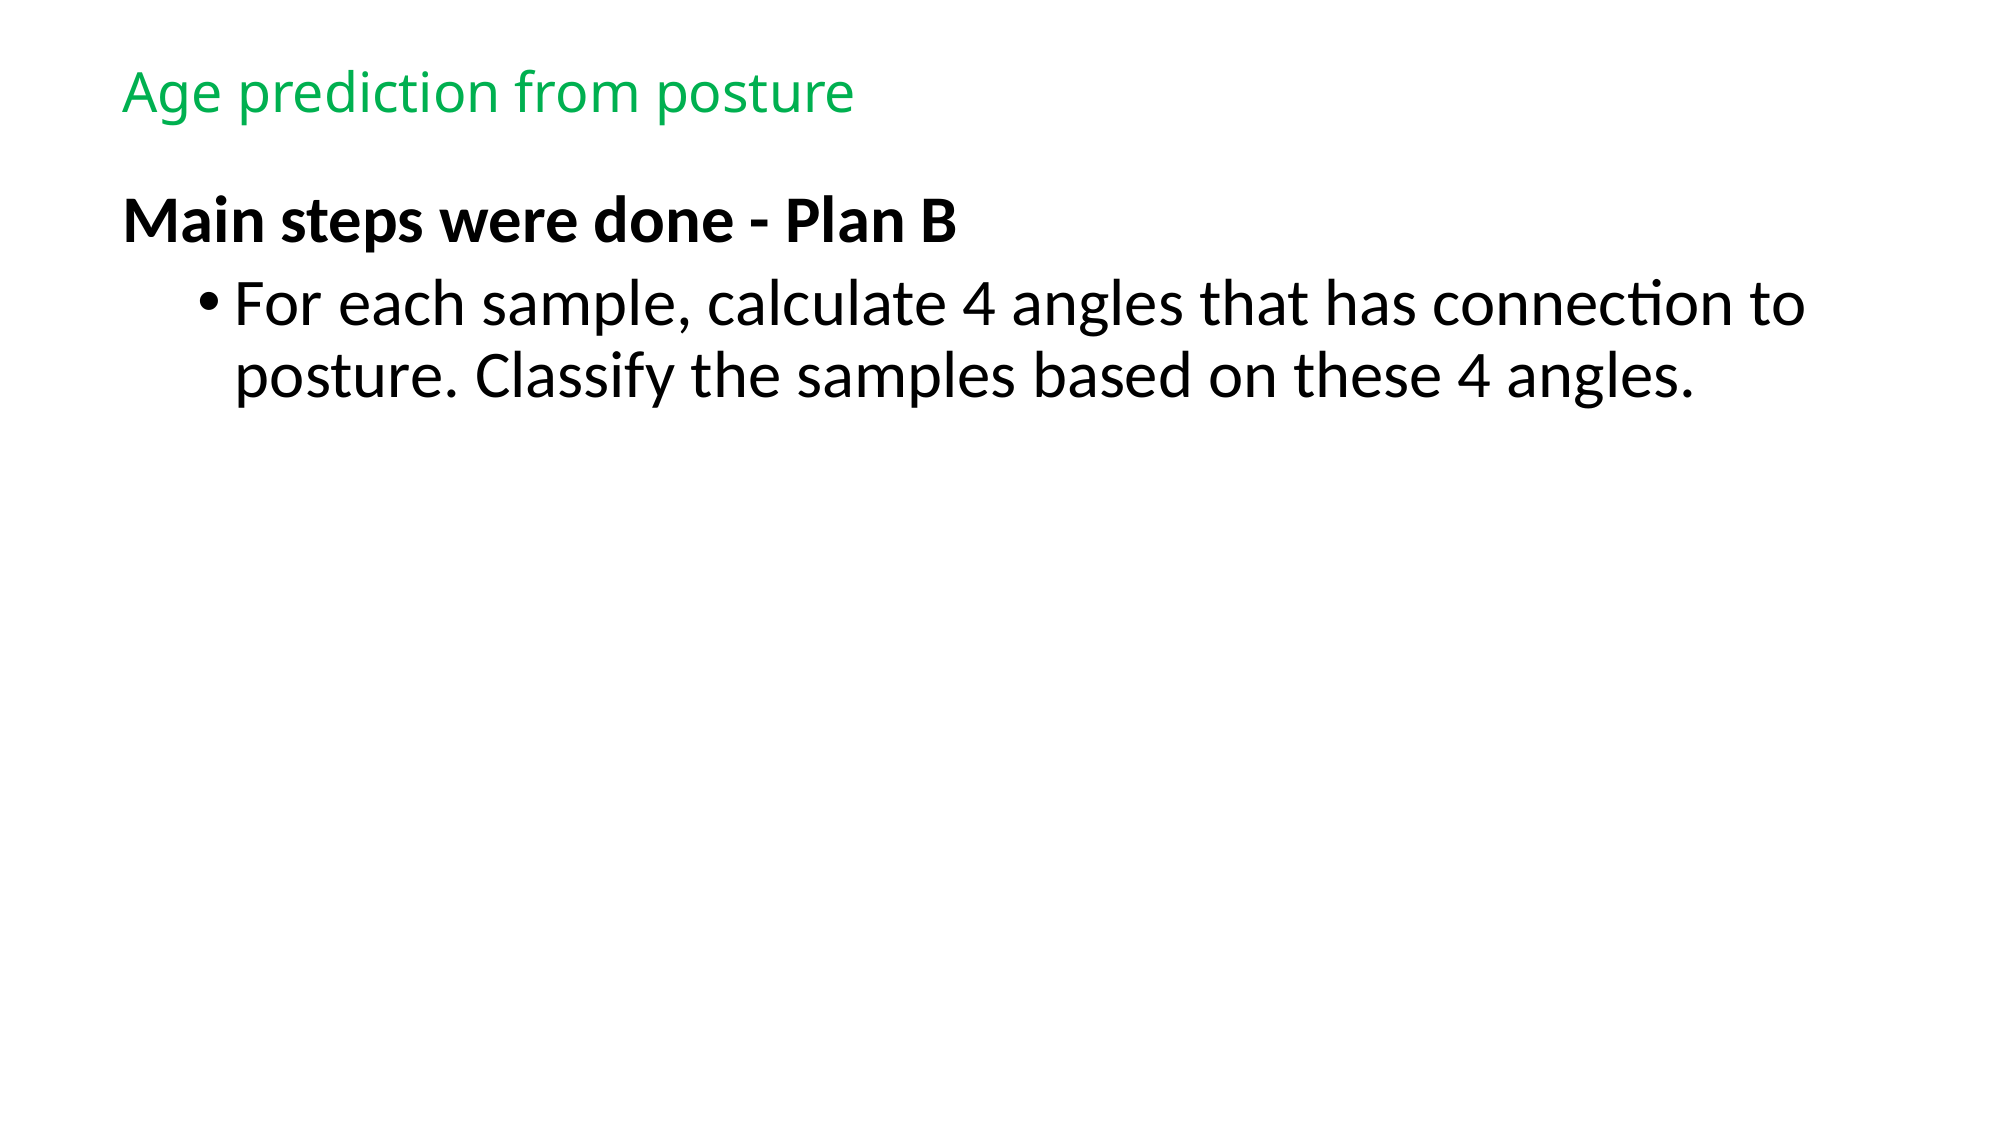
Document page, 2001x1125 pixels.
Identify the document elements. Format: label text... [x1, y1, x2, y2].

title Age prediction from posture [107, 56, 1833, 177]
list Main steps were done - Plan B For each sample, calculate 4 angles that has connection to posture. Classify the samples based on these 4 angles. [107, 177, 1833, 1017]
